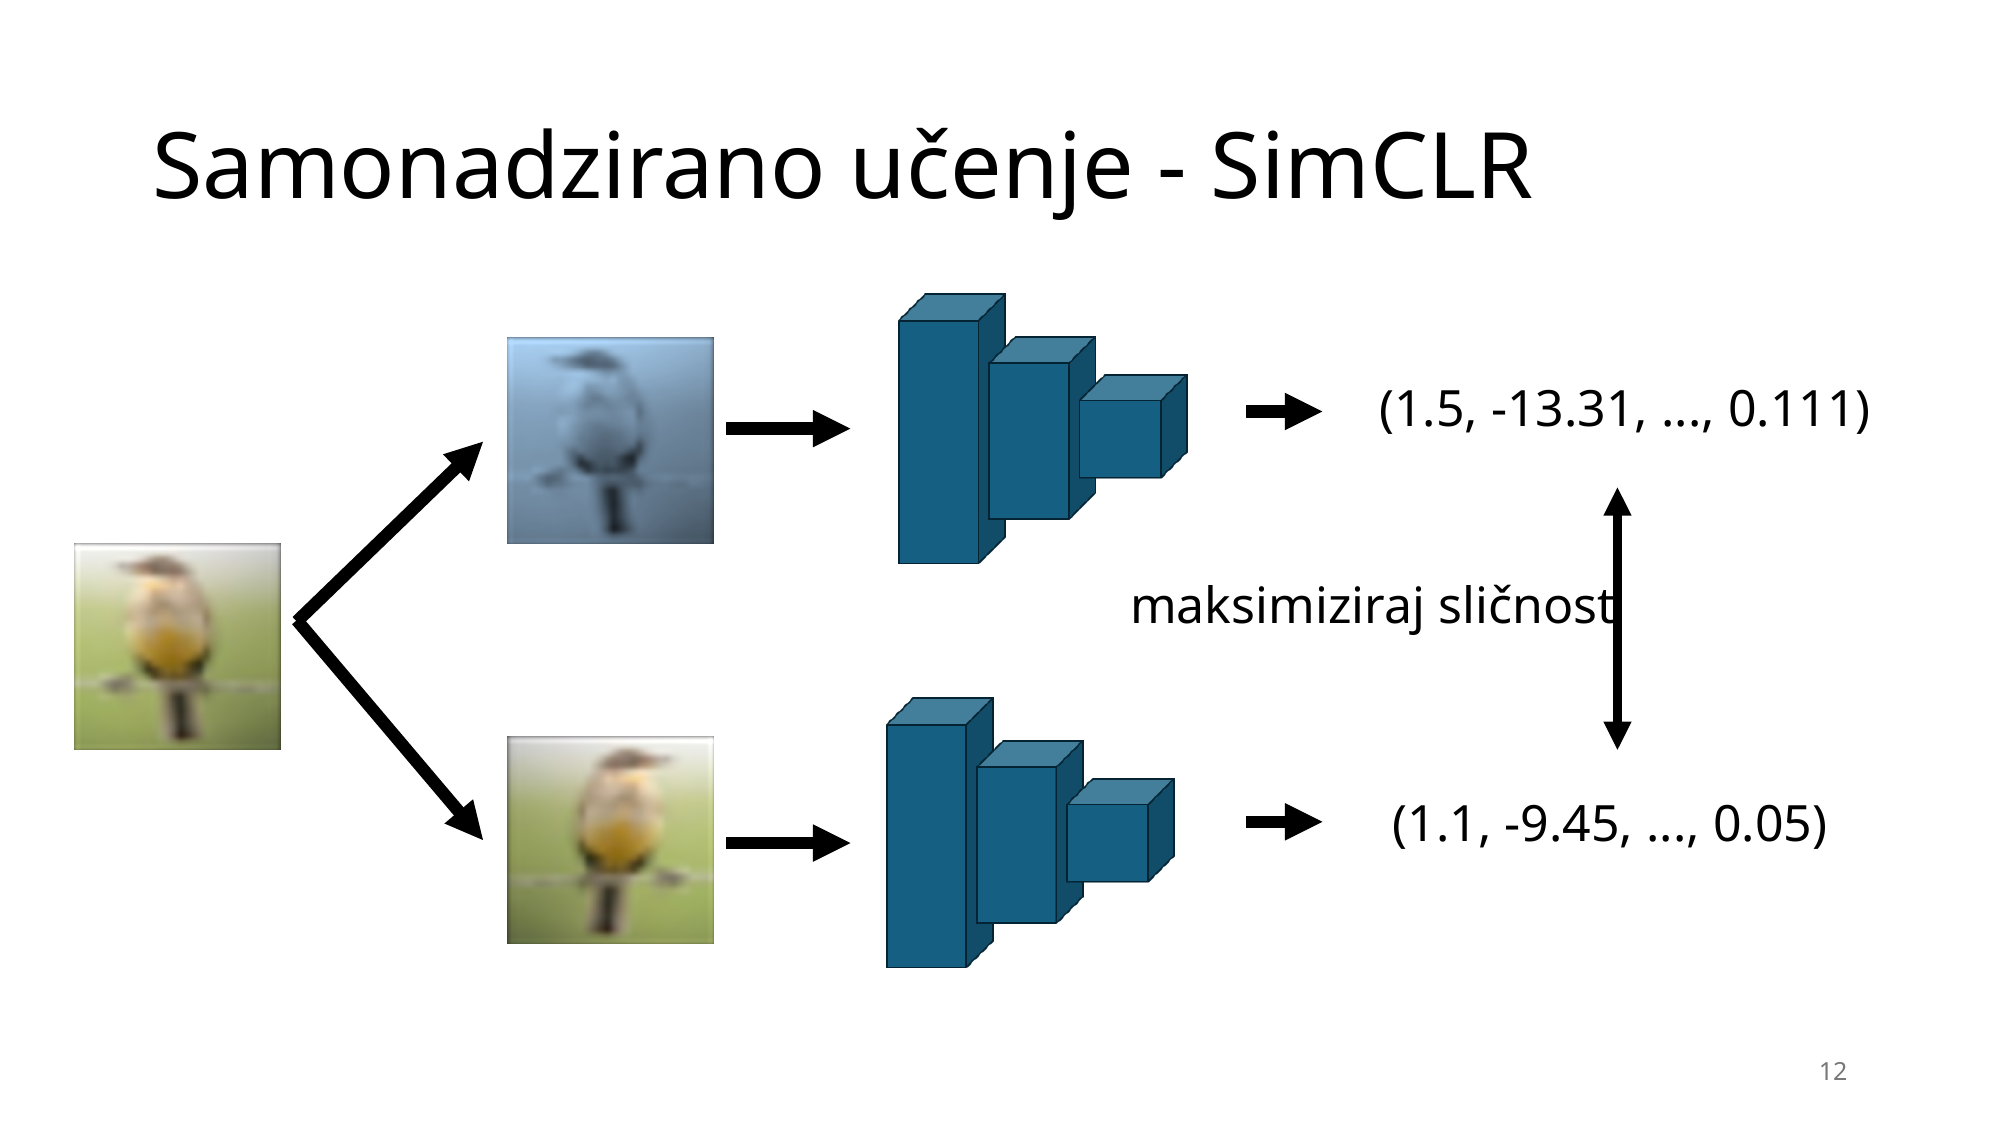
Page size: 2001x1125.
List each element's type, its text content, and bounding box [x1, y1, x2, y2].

picture [506, 336, 715, 545]
title Samonadzirano učenje - SimCLR [137, 59, 1863, 278]
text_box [296, 441, 484, 619]
picture [73, 543, 282, 751]
picture [506, 736, 715, 944]
picture [849, 688, 1247, 992]
text_box (1.5, -13.31, ..., 0.111) [1364, 369, 1886, 445]
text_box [296, 619, 484, 841]
picture [862, 284, 1259, 588]
slide_number 12 [1412, 1042, 1863, 1103]
text_box maksimiziraj sličnost [1619, 566, 1631, 641]
text_box (1.1, -9.45, ..., 0.05) [1377, 783, 1842, 859]
text_box maksimiziraj sličnost [1115, 566, 1616, 641]
